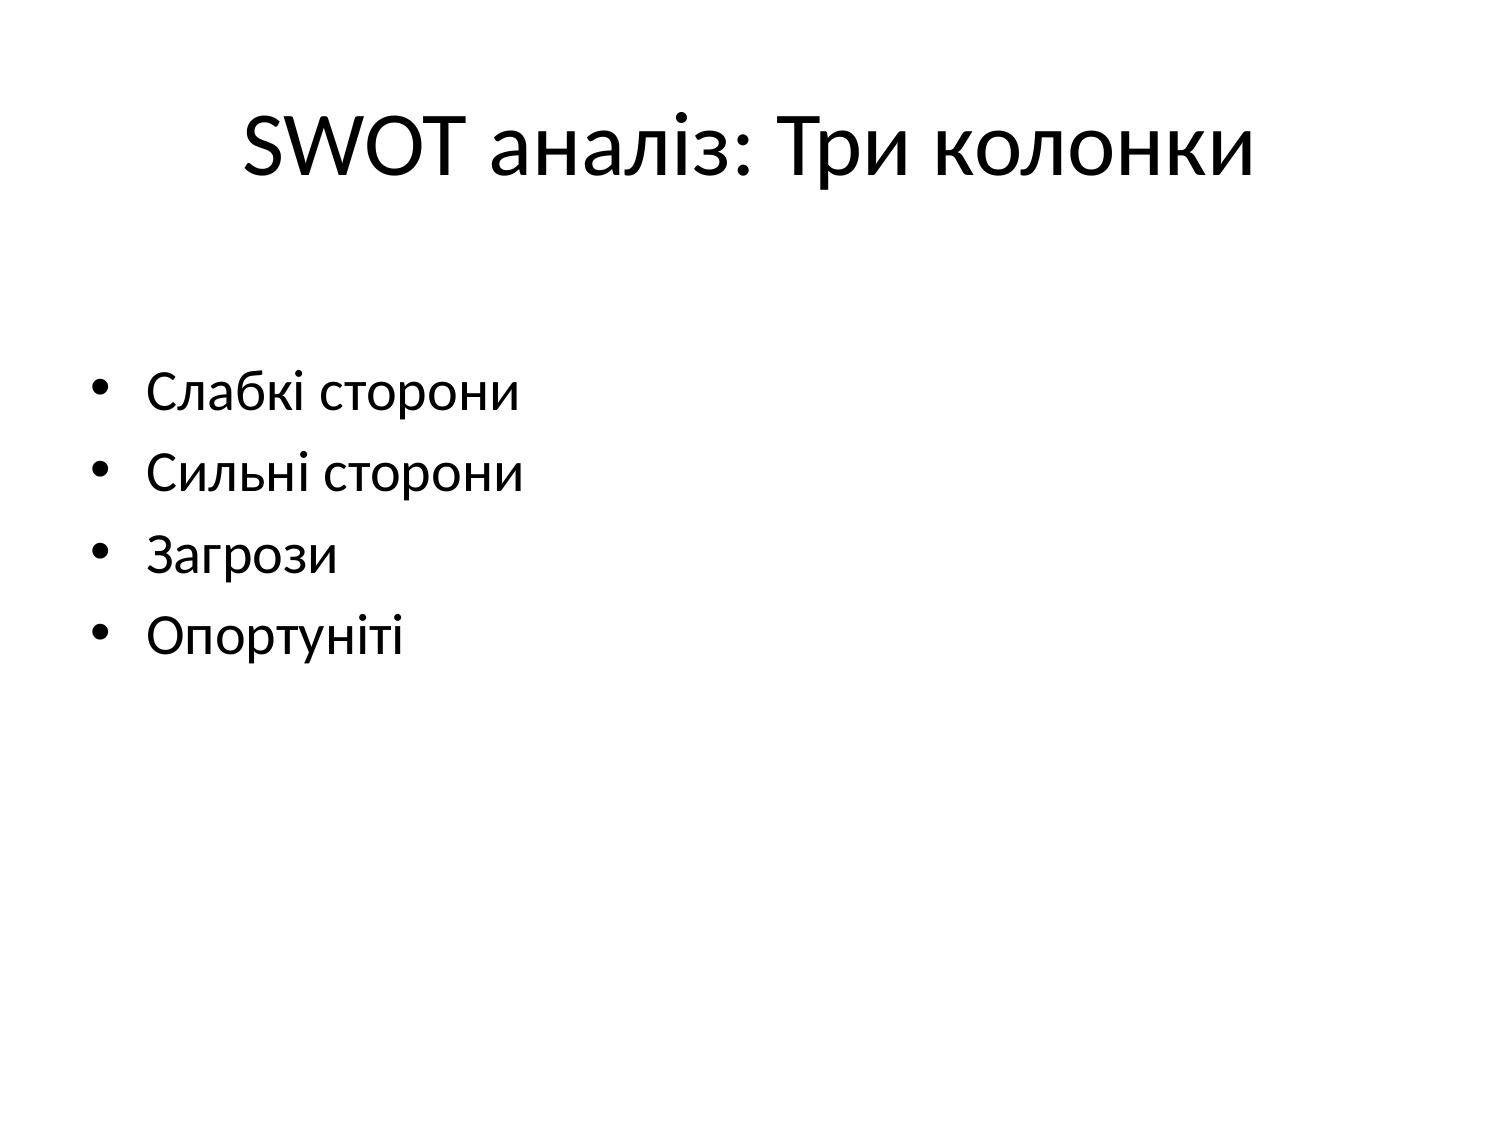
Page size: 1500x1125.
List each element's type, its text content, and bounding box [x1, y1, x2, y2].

title SWOT аналіз: Три колонки [75, 45, 1425, 233]
list Слабкі сторони Сильні сторони Загрози Опортуніті [75, 262, 738, 1005]
